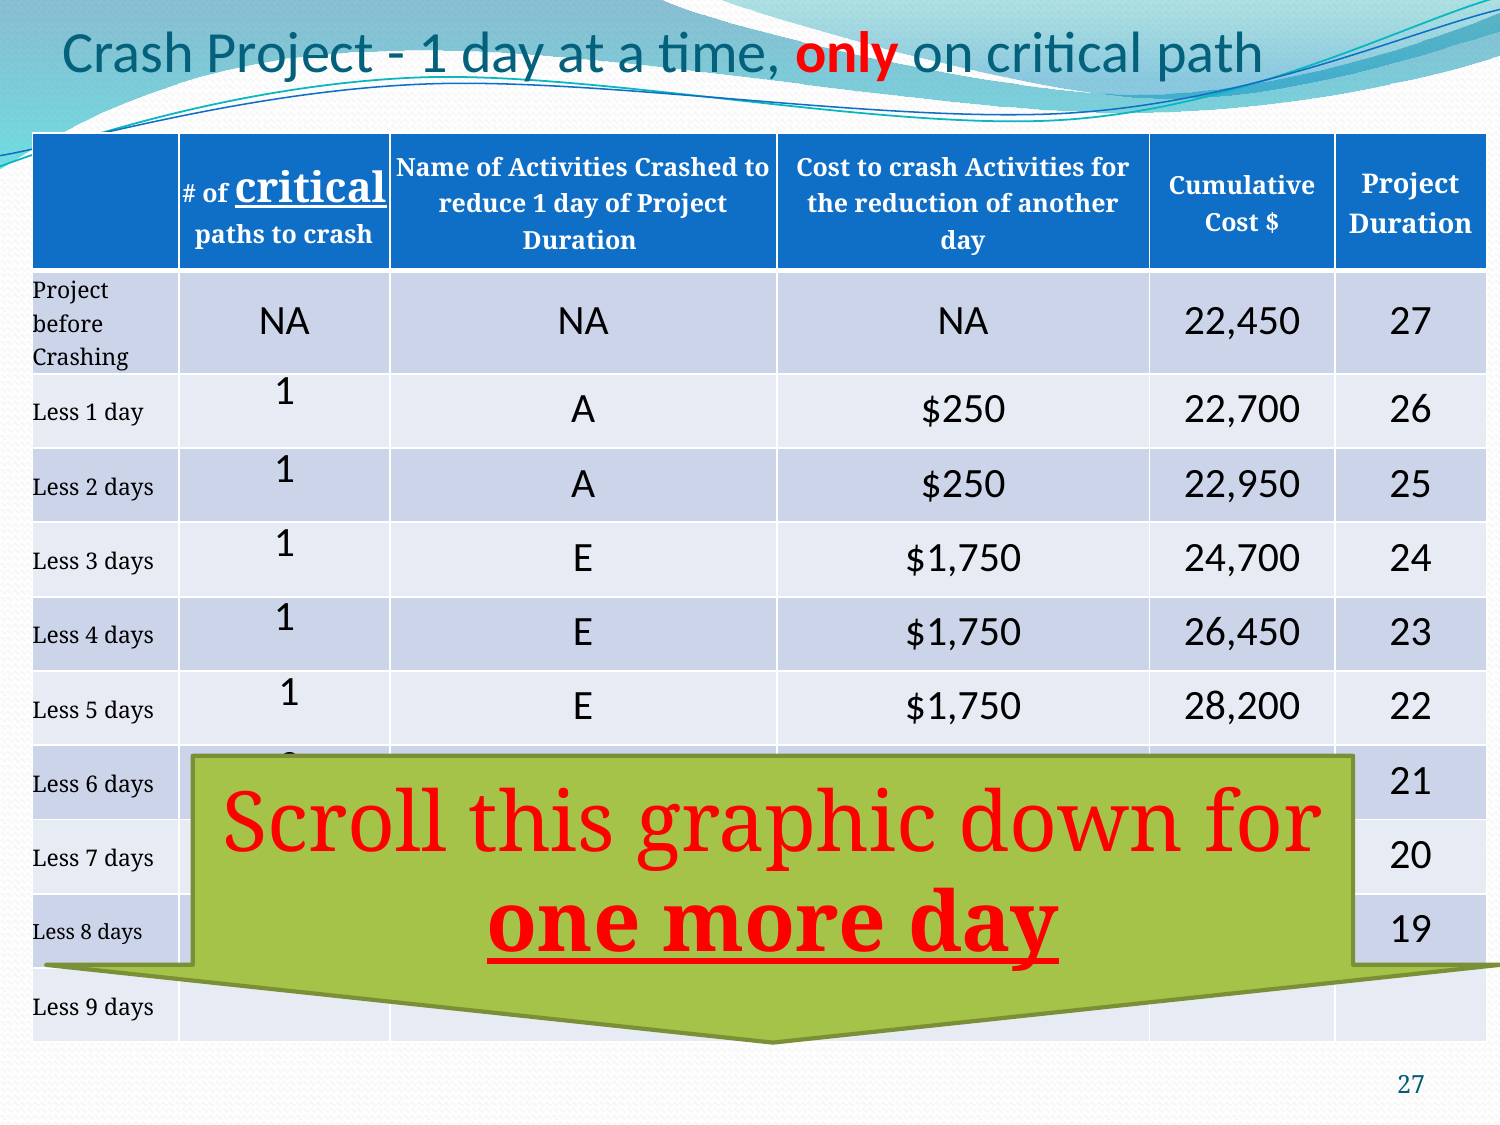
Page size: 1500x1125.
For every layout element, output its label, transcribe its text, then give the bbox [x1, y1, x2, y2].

table_cell NA [391, 273, 776, 373]
table_cell 1 [180, 375, 389, 447]
table_header Cost to crash Activities for the reduction of another day [778, 134, 1149, 268]
table_cell 3 [180, 820, 190, 893]
table_cell 22,700 [1150, 375, 1334, 447]
table_cell 24,700 [1150, 523, 1334, 596]
table_cell [1336, 969, 1486, 1041]
table_cell 22 [1336, 672, 1486, 744]
table_cell Less 2 days [33, 449, 178, 521]
table_cell 20 [1356, 820, 1486, 893]
table_cell 1 [180, 523, 389, 596]
table_cell $250 [778, 375, 1149, 447]
table_cell 25 [1336, 449, 1486, 521]
table_cell NA [180, 273, 389, 373]
table_cell 23 [1336, 598, 1486, 670]
table_cell 19 [1356, 895, 1486, 962]
table_cell 21 [1336, 746, 1486, 819]
table_cell Less 7 days [33, 820, 178, 893]
table_cell 24 [1336, 523, 1486, 596]
table_cell Less 3 days [33, 523, 178, 596]
table_cell 1 [180, 598, 389, 670]
table_cell $1,750 [778, 598, 1149, 670]
table_cell E [391, 523, 776, 596]
table_cell 1 [180, 449, 389, 521]
table_cell Less 1 day [33, 375, 178, 447]
table_cell 30,200 [1150, 746, 1334, 753]
table_cell NA [778, 273, 1149, 373]
table_cell Less 8 days [33, 895, 178, 967]
slide_number 27 [1299, 1043, 1425, 1103]
table_cell 27 [1336, 273, 1486, 373]
table_cell 3 [180, 746, 389, 819]
table_cell 22,450 [1150, 273, 1334, 373]
table_header [33, 134, 178, 268]
table_cell H [391, 746, 776, 753]
table_header Cumulative Cost $ [1150, 134, 1334, 268]
table_cell $250 [778, 449, 1149, 521]
table_cell Less 9 days [33, 969, 178, 1041]
table_cell $2,000 [778, 746, 1149, 753]
table_cell [180, 982, 389, 1041]
table_cell A [391, 449, 776, 521]
table_cell A [391, 375, 776, 447]
text_box Scroll this graphic down for one more day [43, 753, 1500, 1045]
table_cell Less 5 days [33, 672, 178, 744]
table_header Name of Activities Crashed to reduce 1 day of Project Duration [391, 134, 776, 268]
title Crash Project - 1 day at a time, only on critical path [62, 5, 1338, 100]
table_cell Less 4 days [33, 598, 178, 670]
table_cell 28,200 [1150, 672, 1334, 744]
table_cell [391, 1004, 728, 1041]
table_cell 26 [1336, 375, 1486, 447]
table_cell [1150, 985, 1334, 1041]
table_cell E [391, 672, 776, 744]
table_cell 1 [180, 672, 389, 744]
table_cell Less 6 days [33, 746, 178, 819]
table_cell $1,750 [778, 523, 1149, 596]
table_cell [818, 1005, 1149, 1041]
table_cell Project before Crashing [33, 273, 178, 373]
table_cell $1,750 [778, 672, 1149, 744]
table_cell 22,950 [1150, 449, 1334, 521]
table_cell E [391, 598, 776, 670]
table_cell 3 [180, 895, 190, 962]
table_header # of critical paths to crash [180, 134, 389, 268]
table_header Project Duration [1336, 134, 1486, 268]
table_cell 26,450 [1150, 598, 1334, 670]
